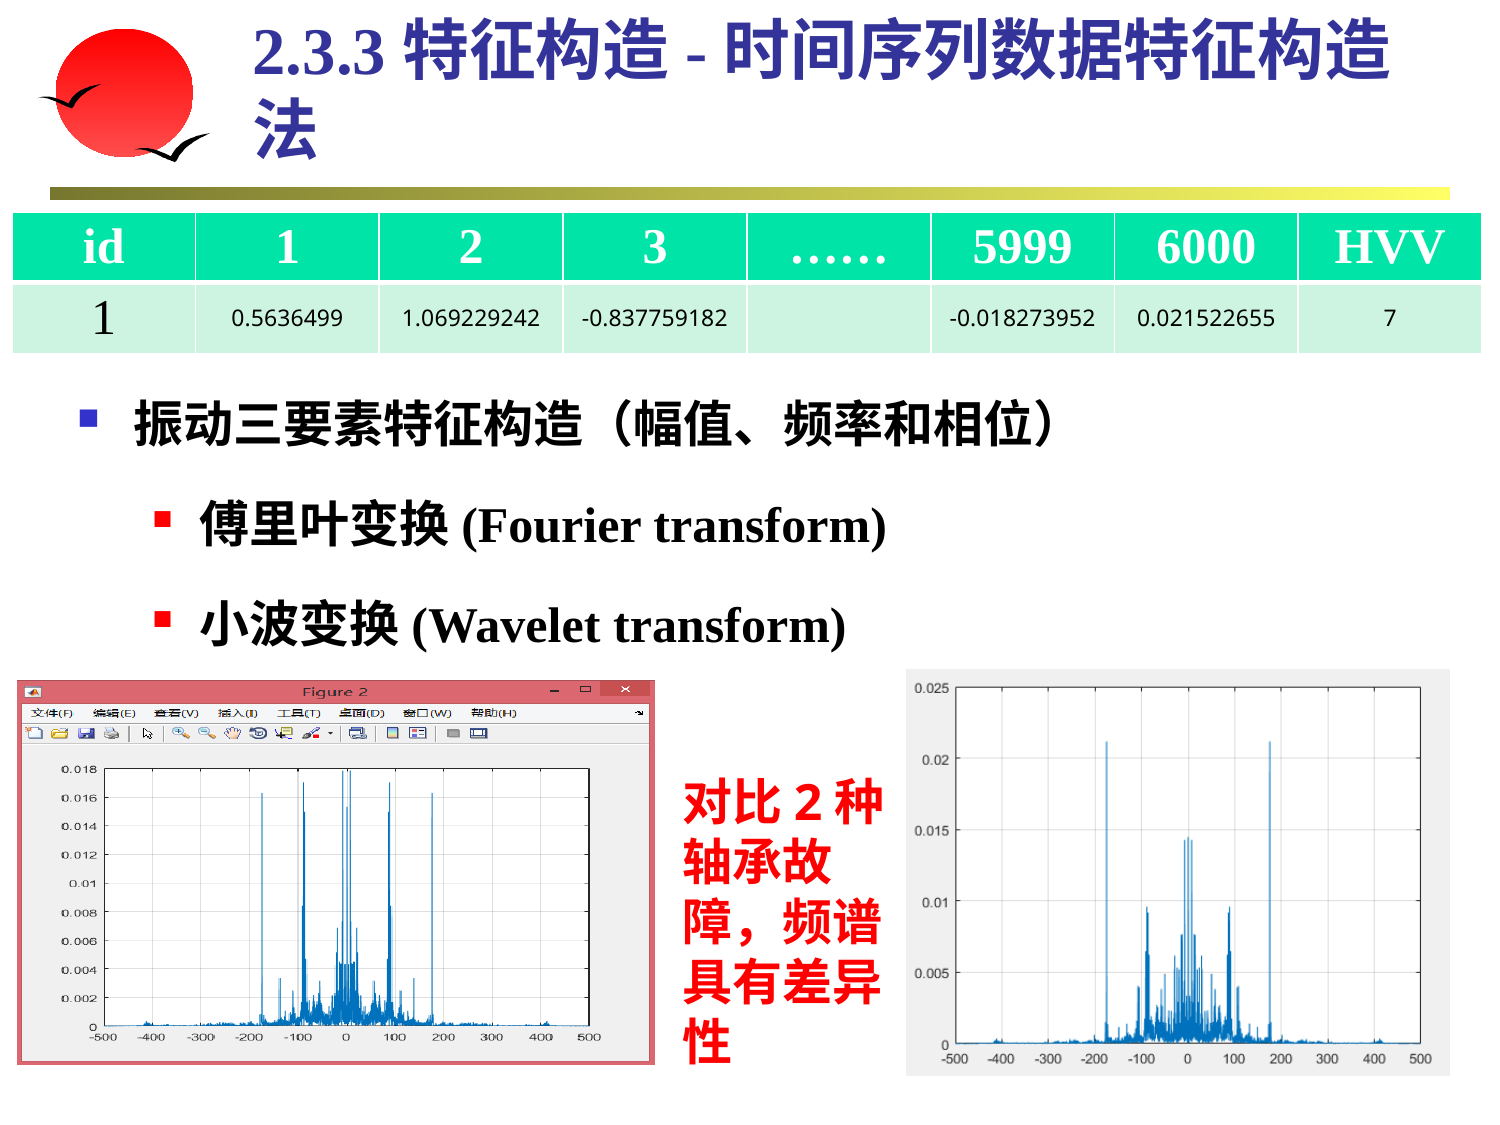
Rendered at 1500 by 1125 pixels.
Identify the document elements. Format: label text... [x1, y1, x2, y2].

table_header 2 [380, 213, 562, 280]
table_cell -0.018273952 [932, 285, 1114, 353]
list 振动三要素特征构造（幅值、频率和相位） 傅里叶变换(Fourier transform) 小波变换(Wavelet transform) [62, 355, 1450, 1035]
text_box 对比2种轴承故障，频谱具有差异性 [667, 763, 904, 1078]
table_cell 1.069229242 [380, 285, 562, 353]
table_cell 0.021522655 [1115, 285, 1297, 353]
picture [906, 669, 1450, 1076]
table_cell 1 [13, 285, 195, 353]
table_header …… [748, 213, 930, 280]
table_header 1 [196, 213, 378, 280]
table_header id [13, 213, 195, 280]
text_box 2.3.3特征构造-时间序列数据特征构造法 [237, 50, 1450, 175]
table_header HVV [1299, 213, 1481, 280]
table_cell [748, 285, 930, 353]
table_cell 7 [1299, 285, 1481, 353]
picture [17, 680, 655, 1065]
table_header 5999 [932, 213, 1114, 280]
table_cell -0.837759182 [564, 285, 746, 353]
table_header 6000 [1115, 213, 1297, 280]
table_header 3 [564, 213, 746, 280]
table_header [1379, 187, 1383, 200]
table_cell 0.5636499 [196, 285, 378, 353]
